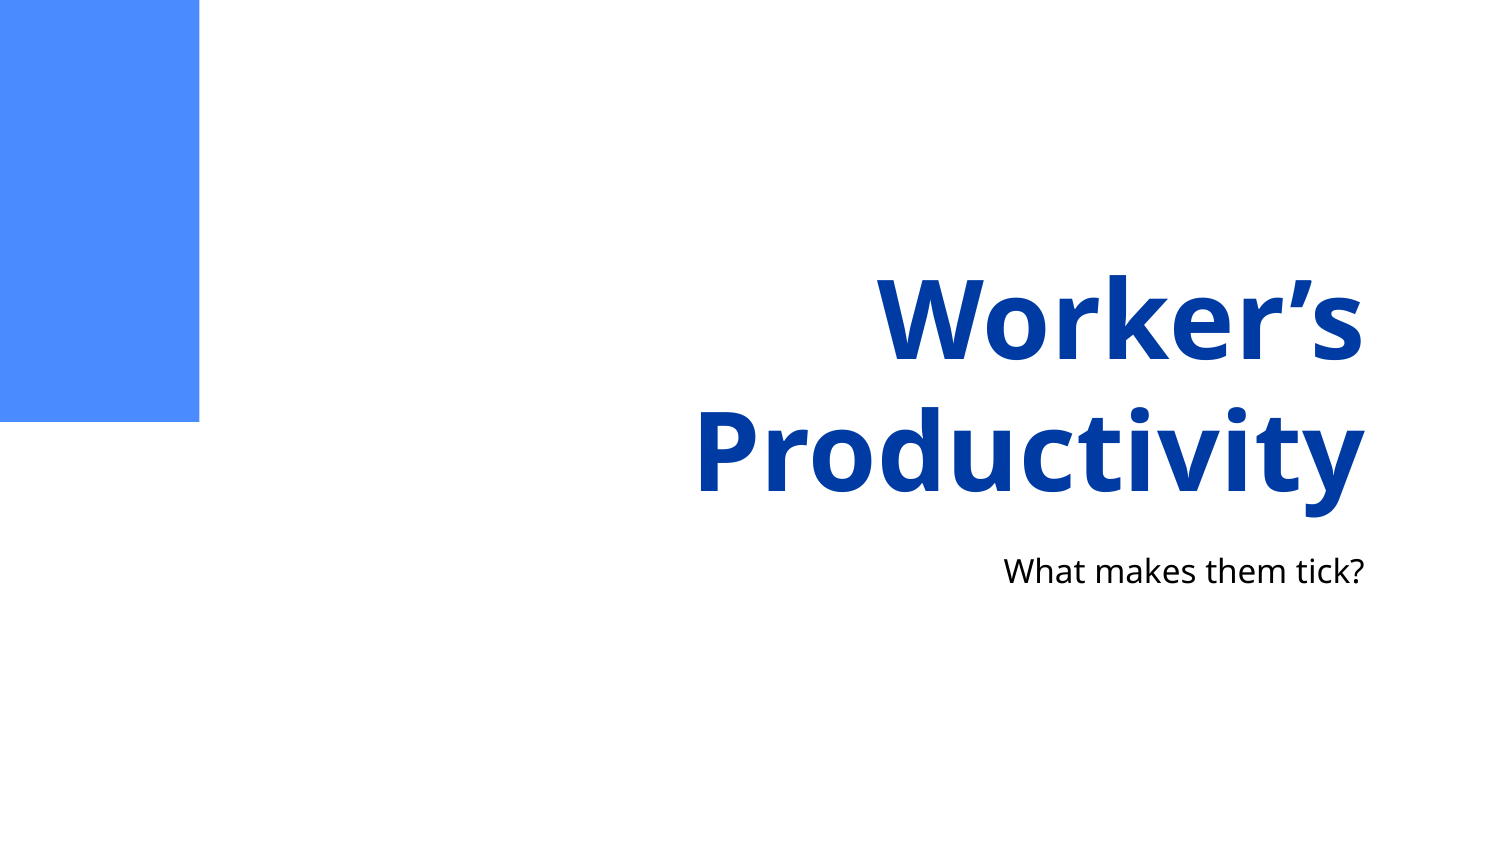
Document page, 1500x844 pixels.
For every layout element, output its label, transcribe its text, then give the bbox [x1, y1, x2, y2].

subtitle What makes them tick? [269, 535, 1381, 627]
title Worker’s Productivity [269, 192, 1381, 529]
